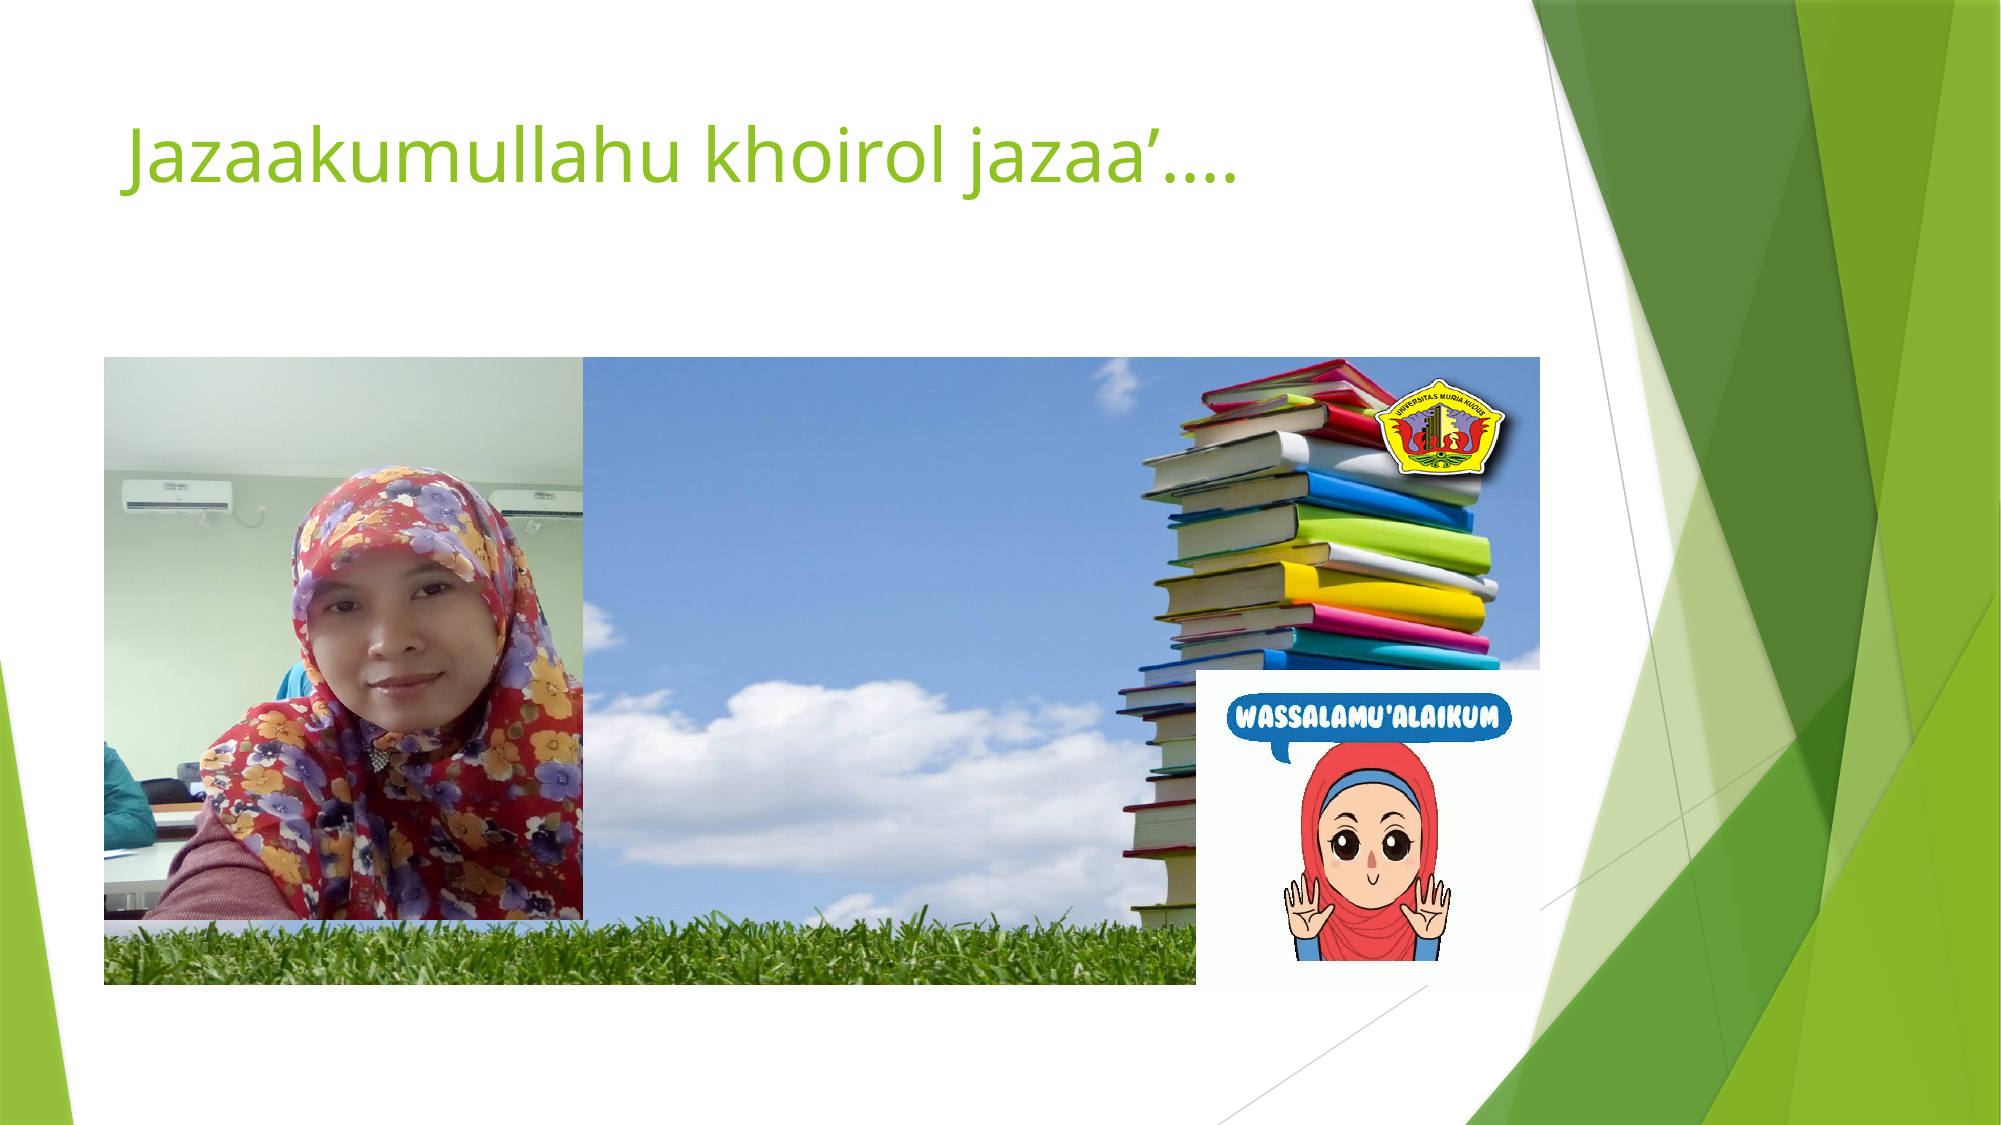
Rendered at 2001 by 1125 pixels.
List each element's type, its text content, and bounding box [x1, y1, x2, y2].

picture [104, 356, 1540, 986]
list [104, 356, 583, 921]
title Jazaakumullahu khoirol jazaa’.... [111, 99, 1522, 317]
